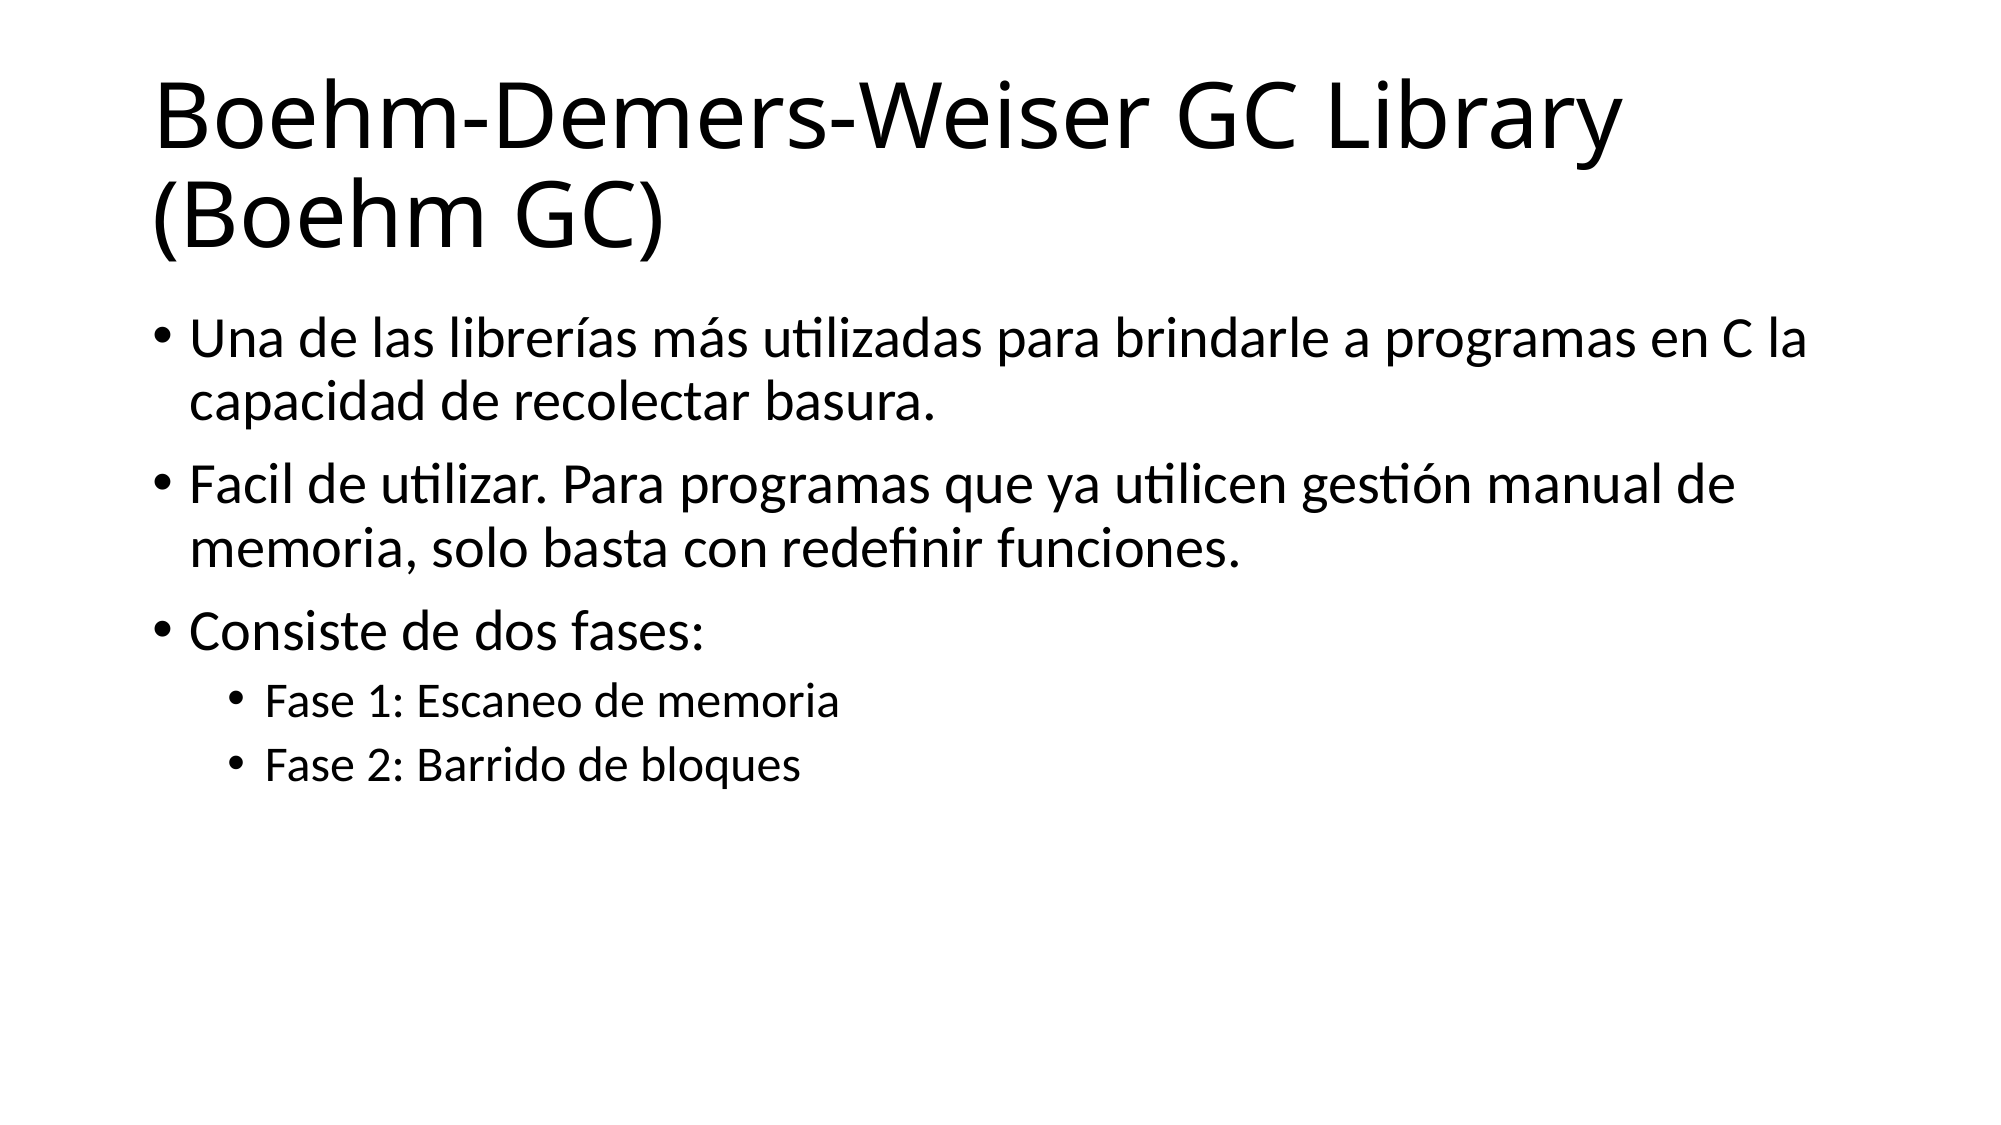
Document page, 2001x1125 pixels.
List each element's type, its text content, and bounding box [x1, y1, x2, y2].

list Una de las librerías más utilizadas para brindarle a programas en C la capacidad de recolectar basura. Facil de utilizar. Para programas que ya utilicen gestión manual de memoria, solo basta con redefinir funciones. Consiste de dos fases: Fase 1: Escaneo de memoria Fase 2: Barrido de bloques [137, 299, 1863, 1014]
title Boehm-Demers-Weiser GC Library (Boehm GC) [137, 59, 1923, 278]
